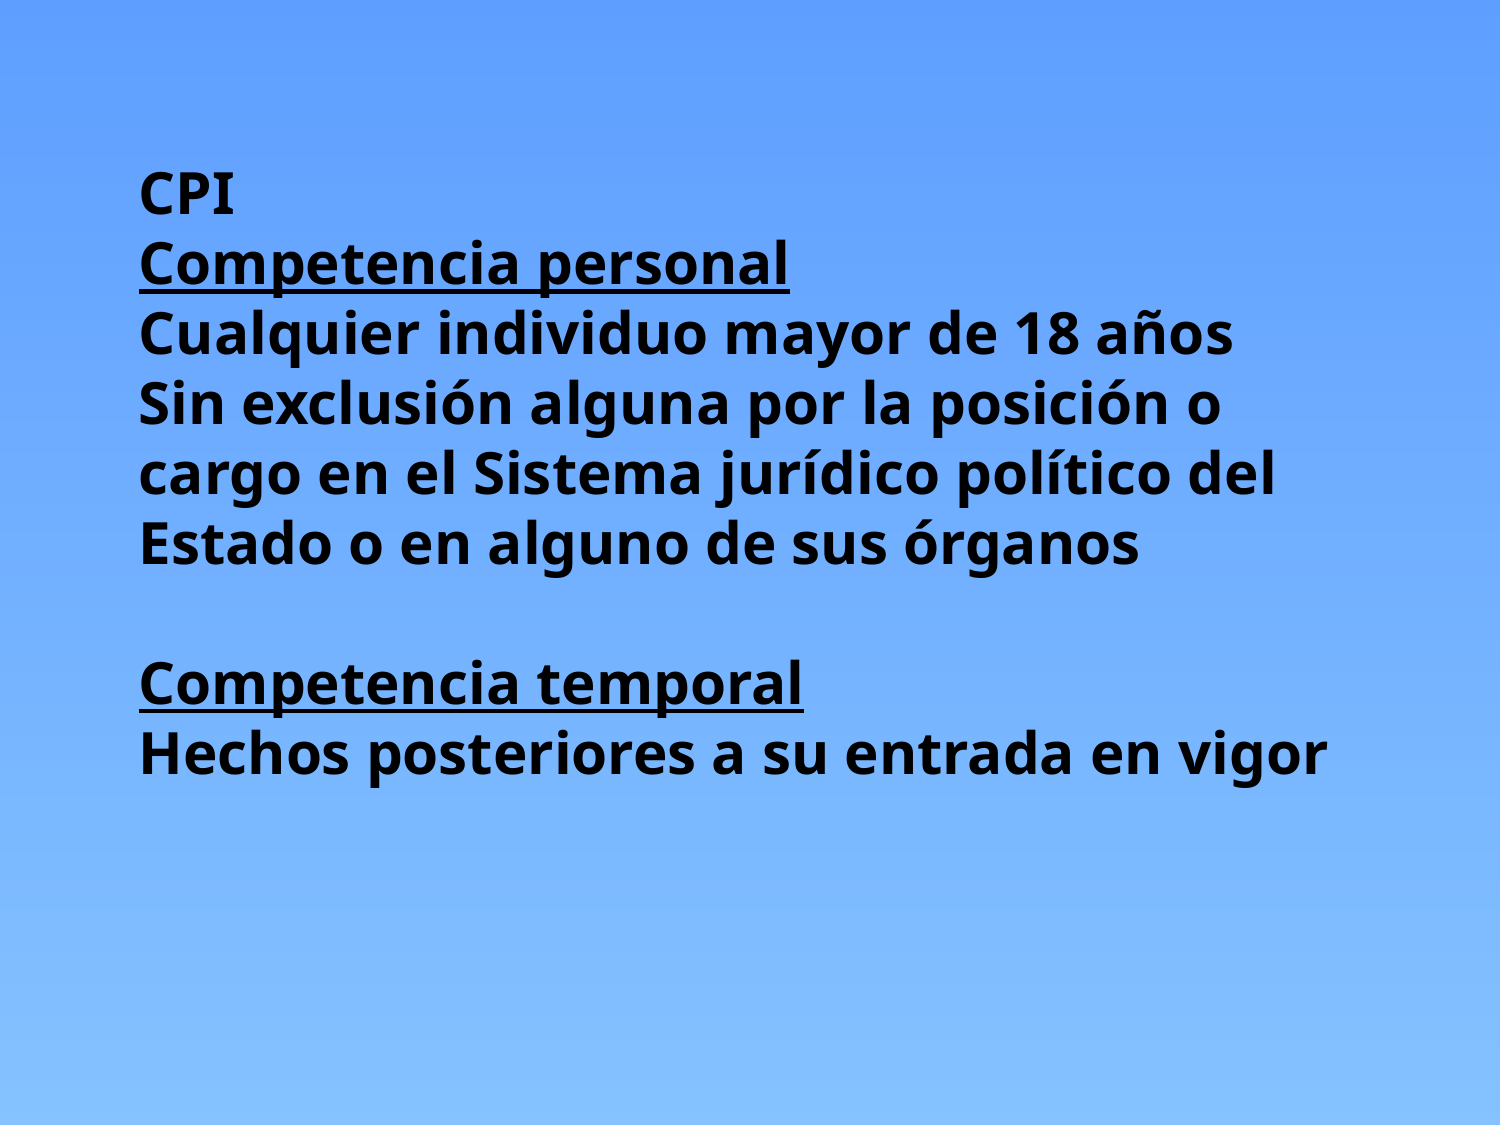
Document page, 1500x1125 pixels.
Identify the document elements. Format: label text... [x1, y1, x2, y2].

text_box CPI Competencia personal Cualquier individuo mayor de 18 años Sin exclusión alguna por la posición o cargo en el Sistema jurídico político del Estado o en alguno de sus órganos Competencia temporal Hechos posteriores a su entrada en vigor [123, 149, 1400, 794]
